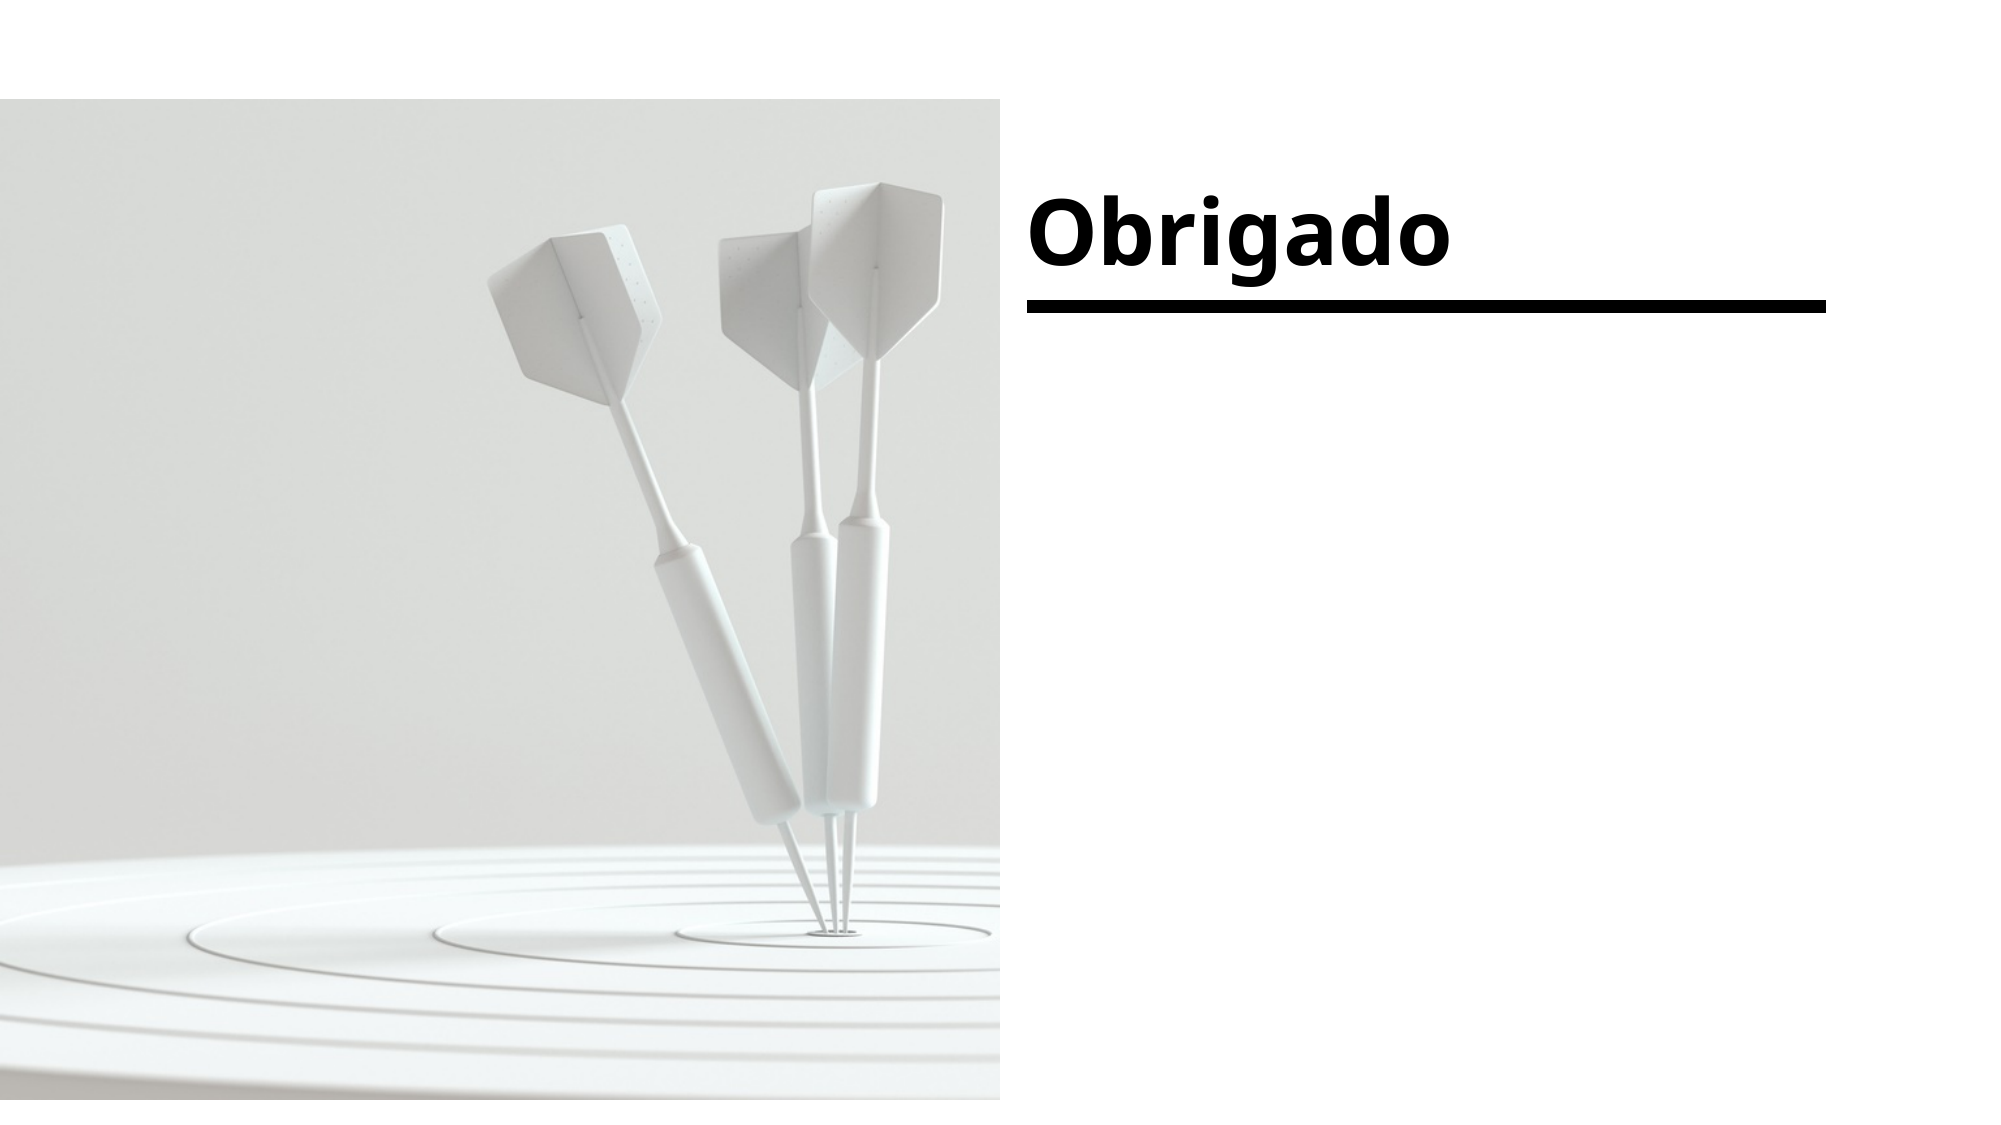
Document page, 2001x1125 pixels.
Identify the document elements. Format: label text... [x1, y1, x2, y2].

picture [0, 99, 1000, 1100]
title Obrigado [1024, 179, 1825, 286]
